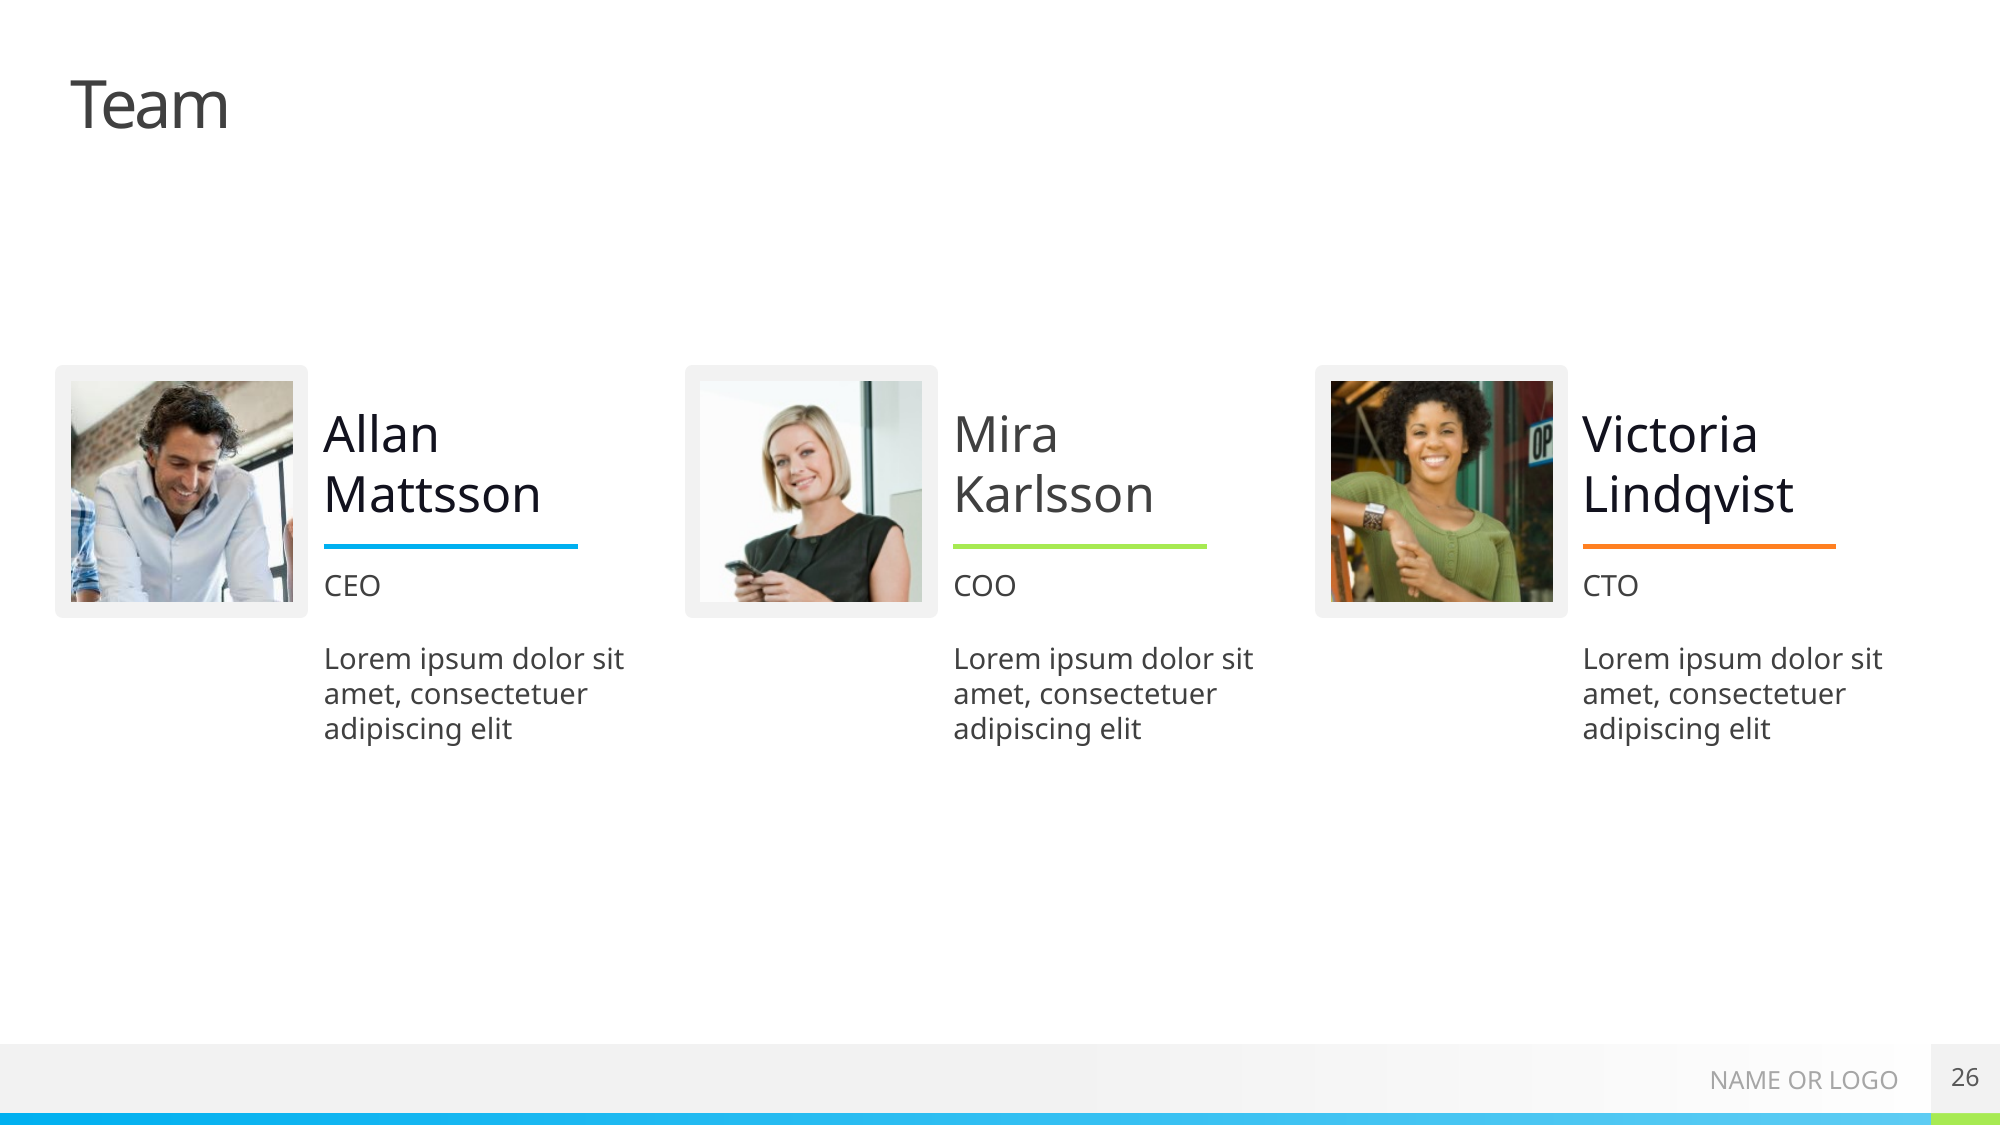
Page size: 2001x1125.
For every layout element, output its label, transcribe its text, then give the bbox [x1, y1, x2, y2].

list Lorem ipsum dolor sit amet, consectetuer adipiscing elit [323, 640, 673, 936]
list CEO [323, 567, 673, 609]
slide_number 26 [1931, 1044, 2000, 1114]
list CTO [1582, 567, 1931, 609]
title Team [70, 70, 1932, 142]
list COO [953, 567, 1302, 609]
list Allan Mattsson [323, 407, 673, 523]
picture [70, 380, 293, 603]
list Victoria Lindqvist [1582, 407, 1931, 523]
list Lorem ipsum dolor sit amet, consectetuer adipiscing elit [953, 640, 1302, 936]
list Mira Karlsson [953, 407, 1250, 523]
picture [700, 380, 923, 603]
picture [1330, 380, 1553, 603]
list Lorem ipsum dolor sit amet, consectetuer adipiscing elit [1582, 640, 1931, 936]
